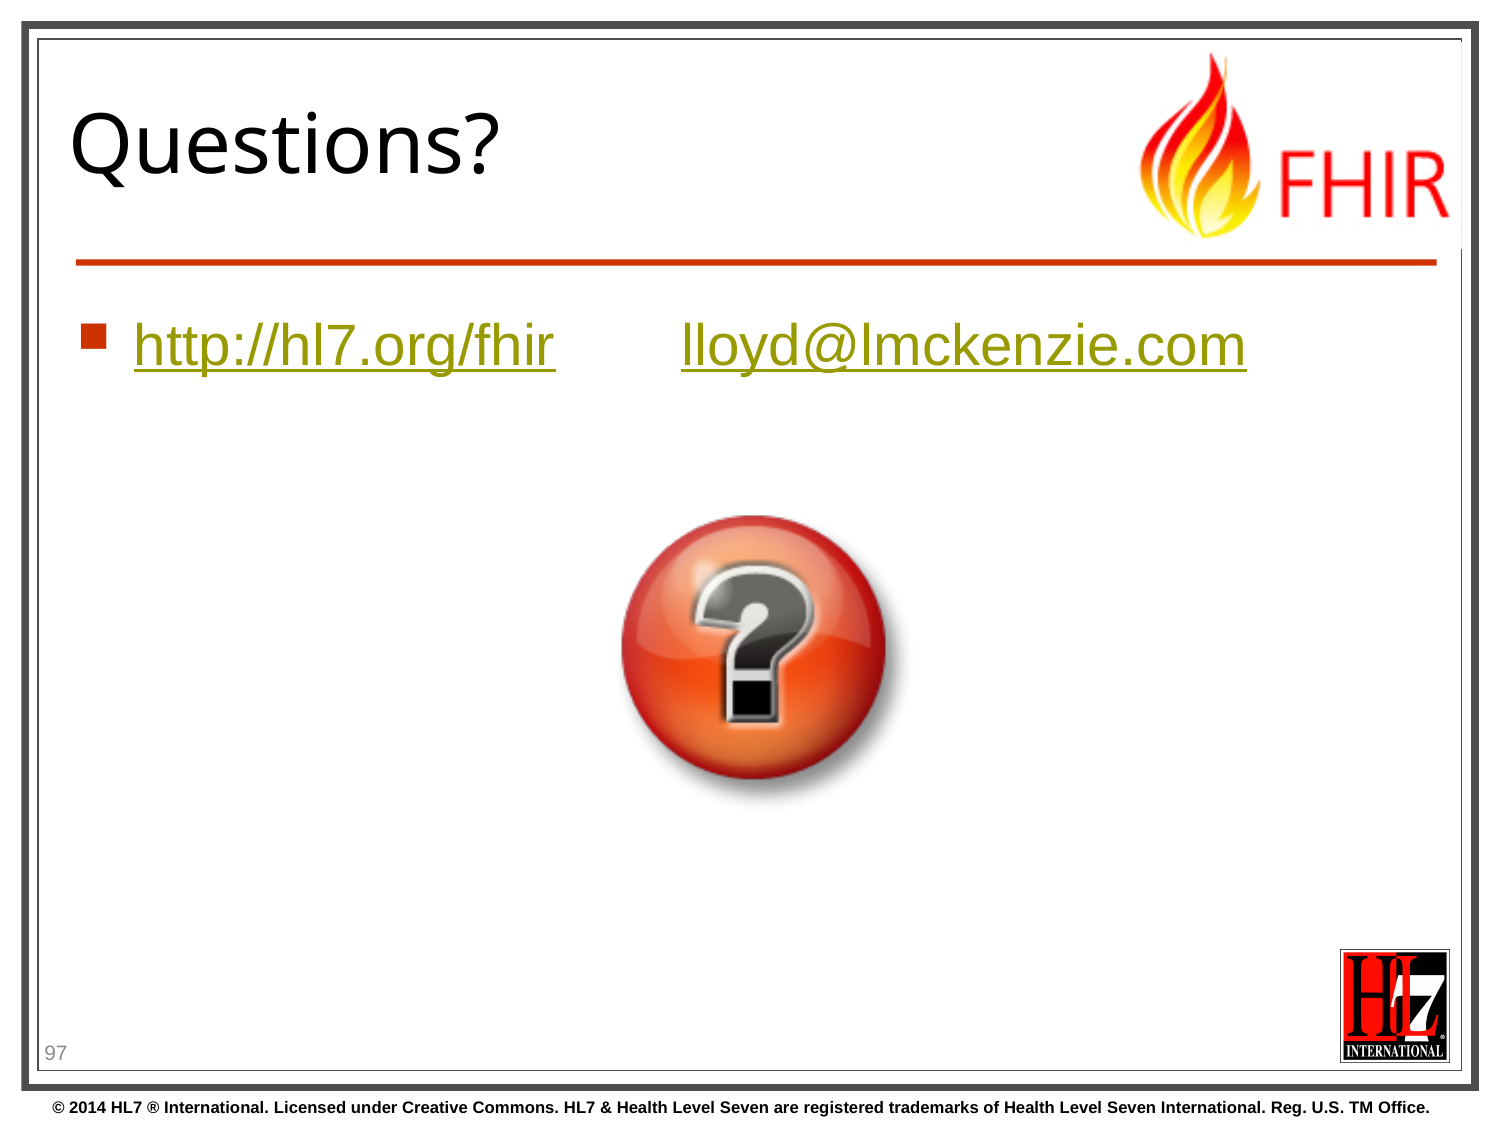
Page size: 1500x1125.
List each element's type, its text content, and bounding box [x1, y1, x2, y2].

list http://hl7.org/fhir lloyd@lmckenzie.com [62, 299, 1438, 1035]
picture [1127, 42, 1462, 249]
title Questions? [53, 54, 1122, 244]
picture [1340, 949, 1450, 1063]
slide_number 97 [29, 1034, 148, 1071]
picture [612, 510, 913, 811]
